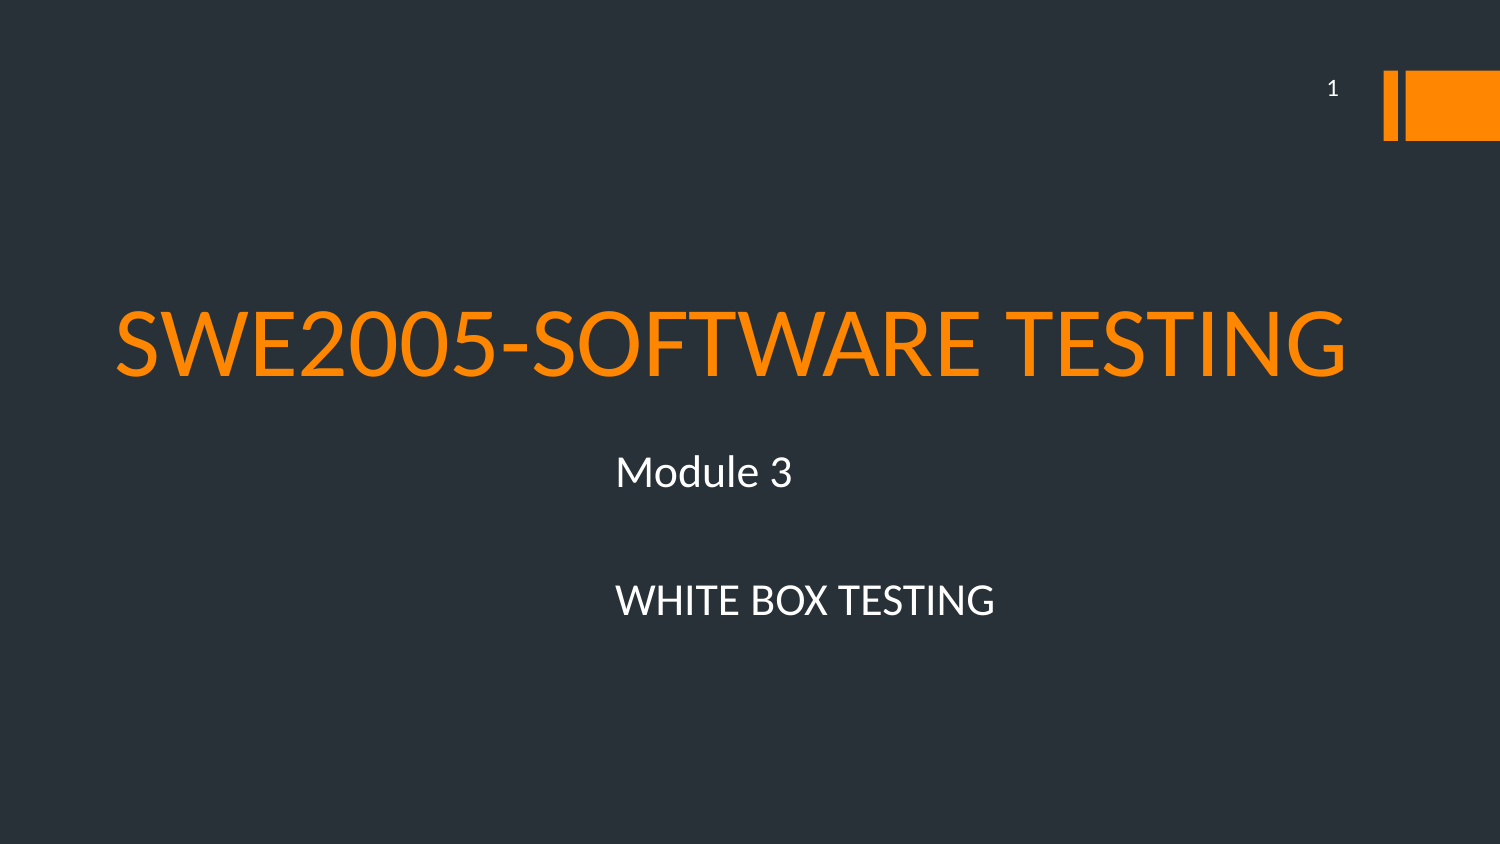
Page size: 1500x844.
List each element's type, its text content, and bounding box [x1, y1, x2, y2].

slide_number 1 [1199, 67, 1355, 105]
subtitle Module 3 WHITE BOX TESTING [600, 434, 1438, 747]
title SWE2005-SOFTWARE TESTING [99, 84, 1450, 404]
